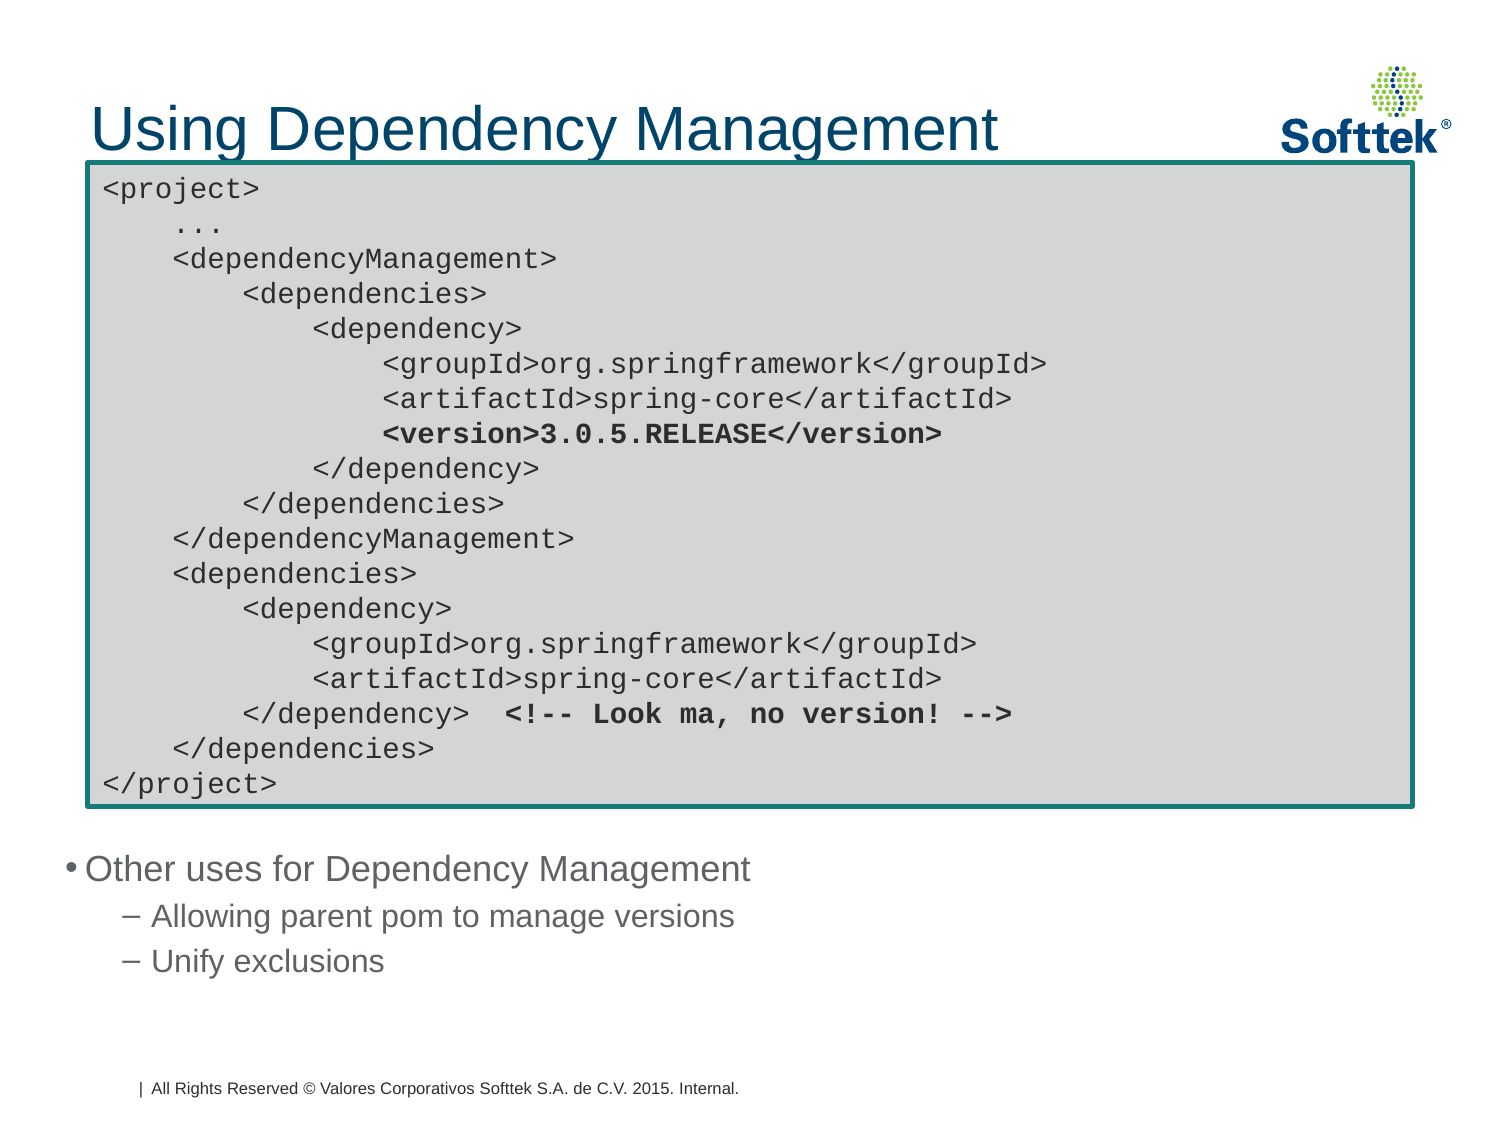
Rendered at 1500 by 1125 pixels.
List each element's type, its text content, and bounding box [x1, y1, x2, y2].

text_box <project> ... <dependencyManagement> <dependencies> <dependency> <groupId>org.springframework</groupId> <artifactId>spring-core</artifactId> <version>3.0.5.RELEASE</version> </dependency> </dependencies> </dependencyManagement> <dependencies> <dependency> <groupId>org.springframework</groupId> <artifactId>spring-core</artifactId> </dependency> <!-- Look ma, no version! --> </dependencies> </project> [87, 162, 1413, 807]
list Other uses for Dependency Management Allowing parent pom to manage versions Unify exclusions [50, 837, 1475, 988]
title Using Dependency Management [74, 31, 1256, 172]
